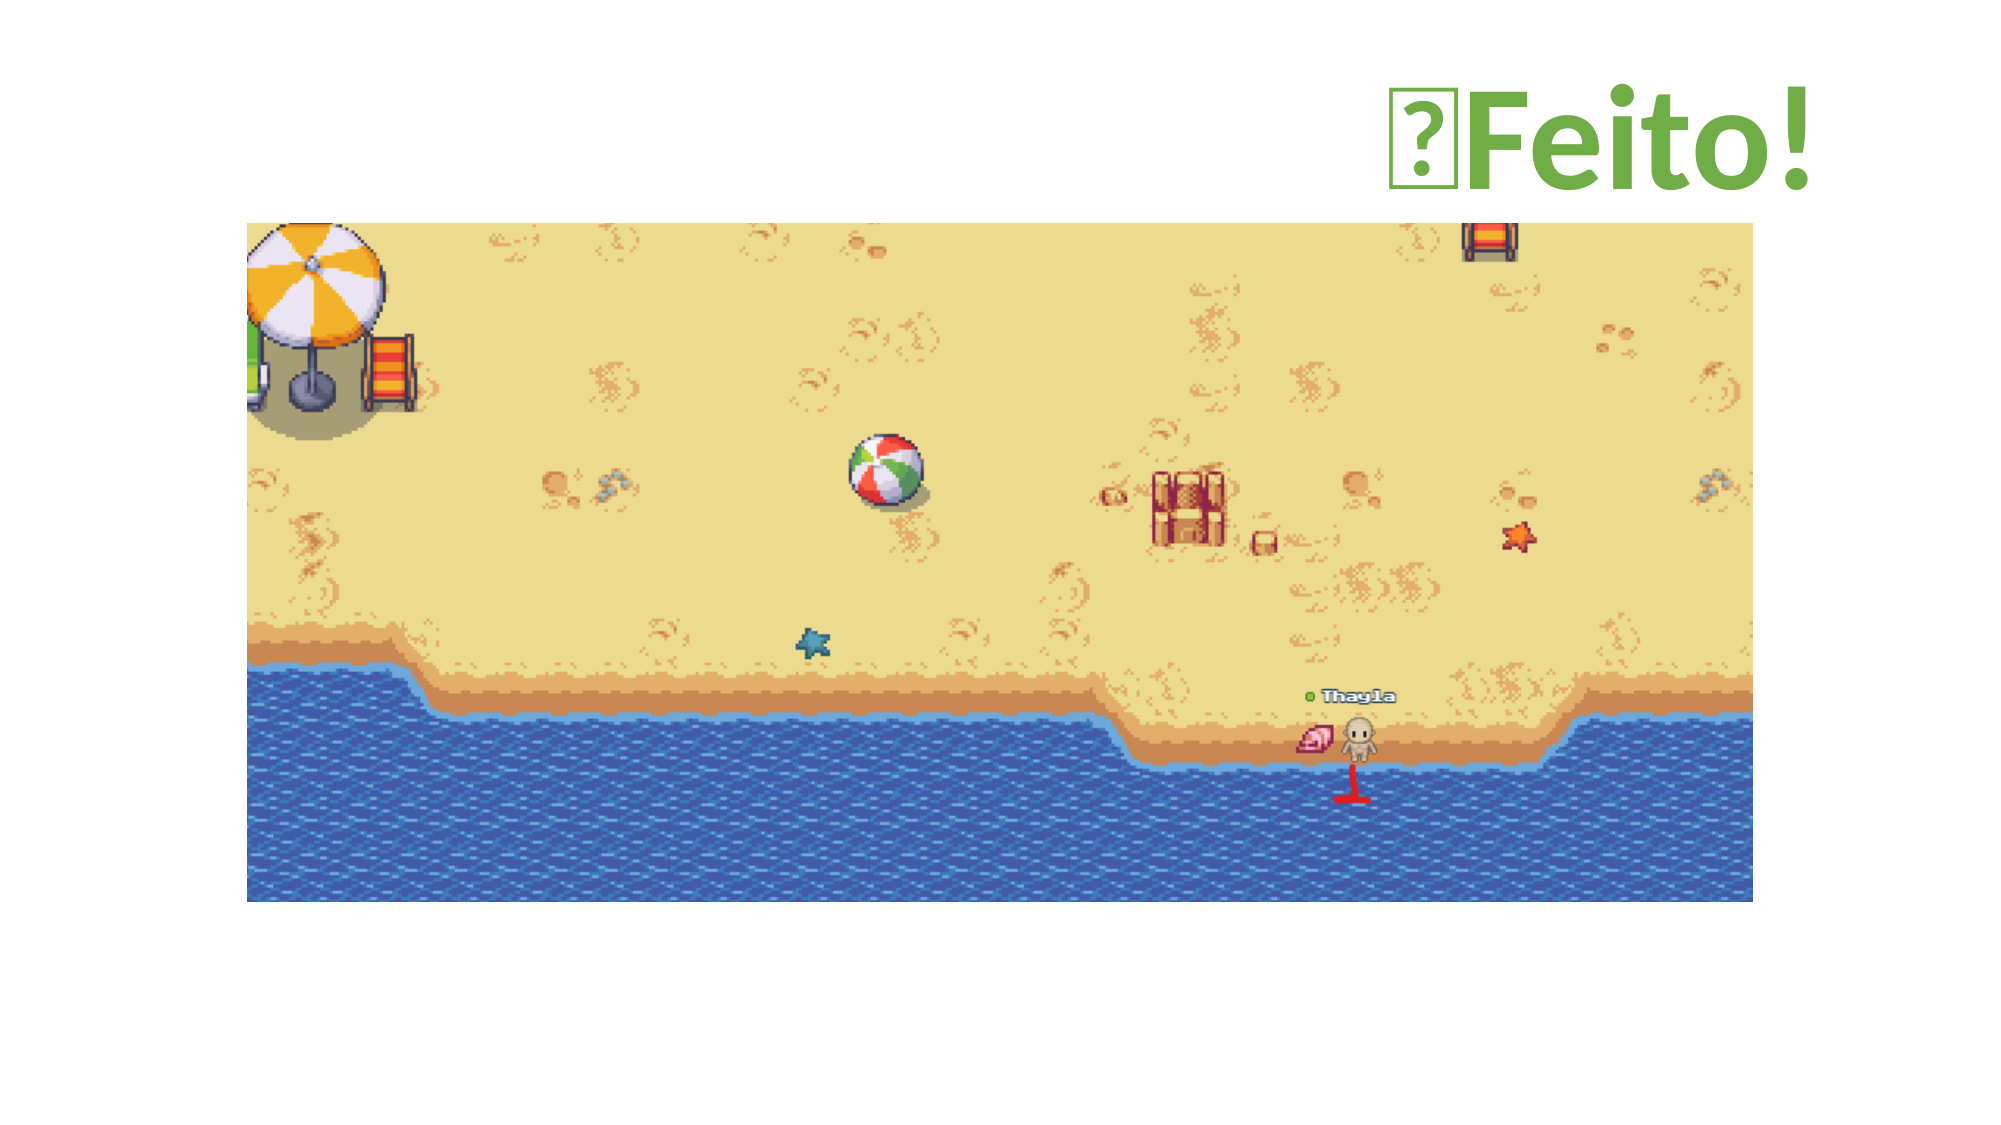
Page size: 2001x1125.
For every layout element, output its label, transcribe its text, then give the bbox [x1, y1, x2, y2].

text_box ✅Feito! [1371, 24, 1977, 284]
picture [247, 223, 1753, 902]
